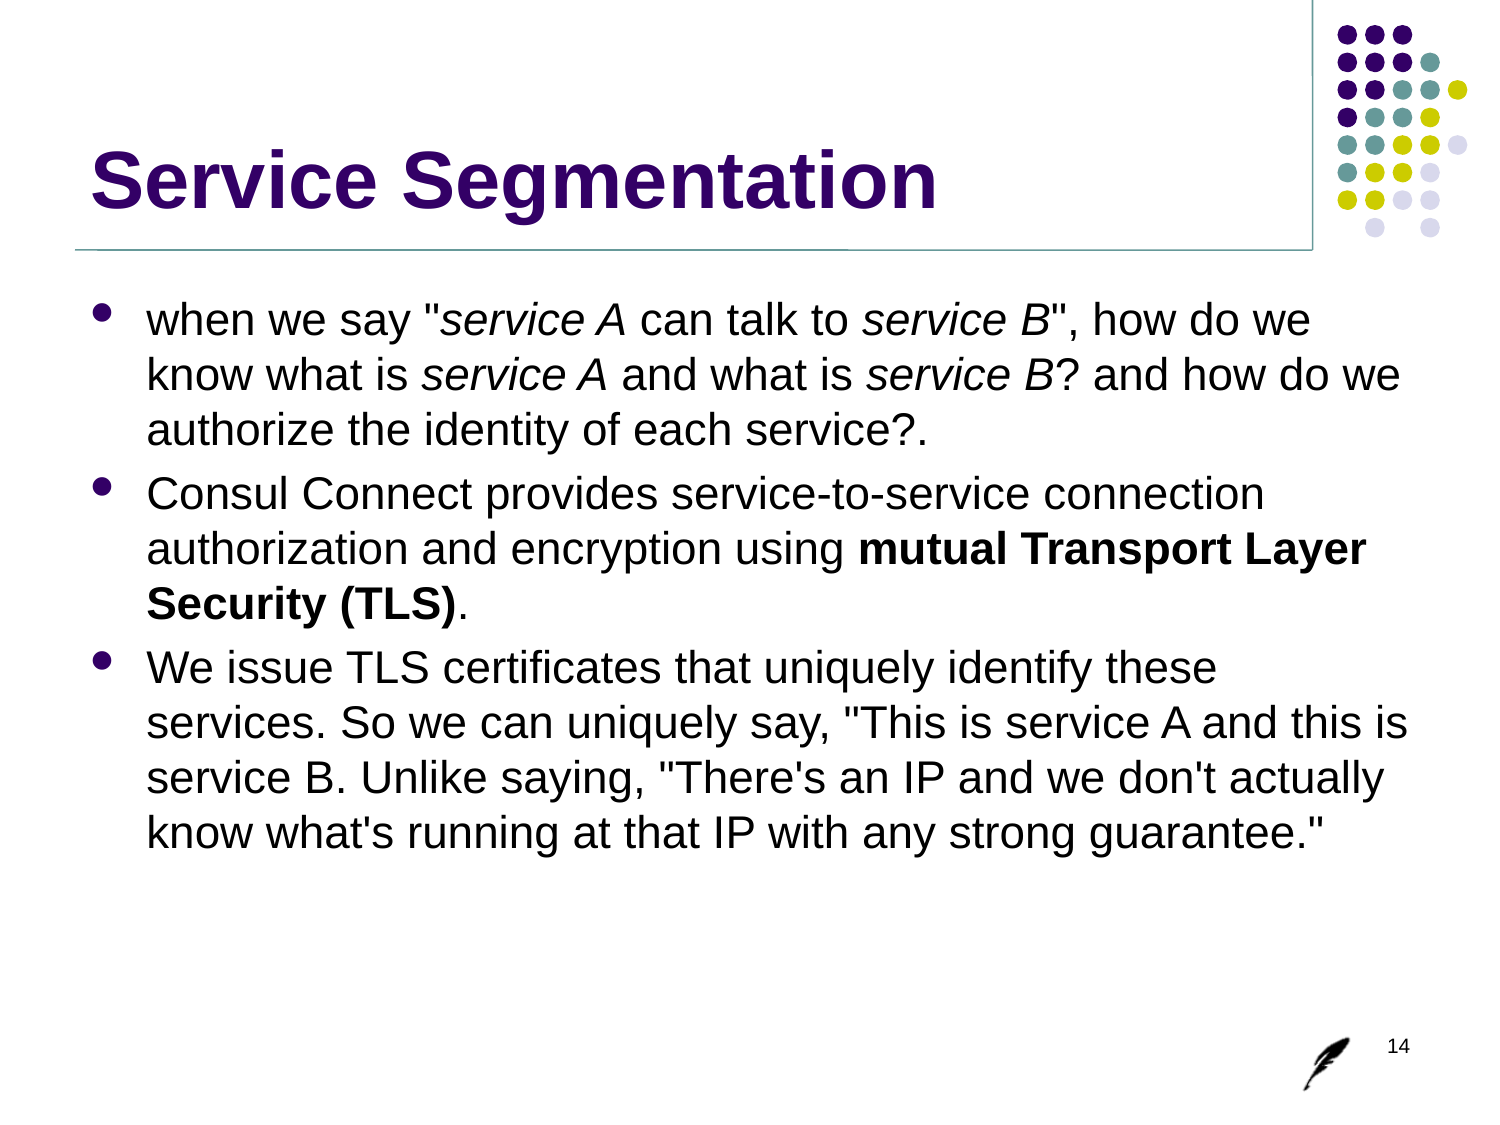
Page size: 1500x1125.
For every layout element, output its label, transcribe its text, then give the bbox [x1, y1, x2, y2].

title Service Segmentation [75, 20, 1313, 233]
slide_number 14 [1074, 1025, 1425, 1100]
list when we say "service A can talk to service B", how do we know what is service A and what is service B? and how do we authorize the identity of each service?. Consul Connect provides service-to-service connection authorization and encryption using mutual Transport Layer Security (TLS). We issue TLS certificates that uniquely identify these services. So we can uniquely say, "This is service A and this is service B. Unlike saying, "There's an IP and we don't actually know what's running at that IP with any strong guarantee." [75, 282, 1425, 1006]
